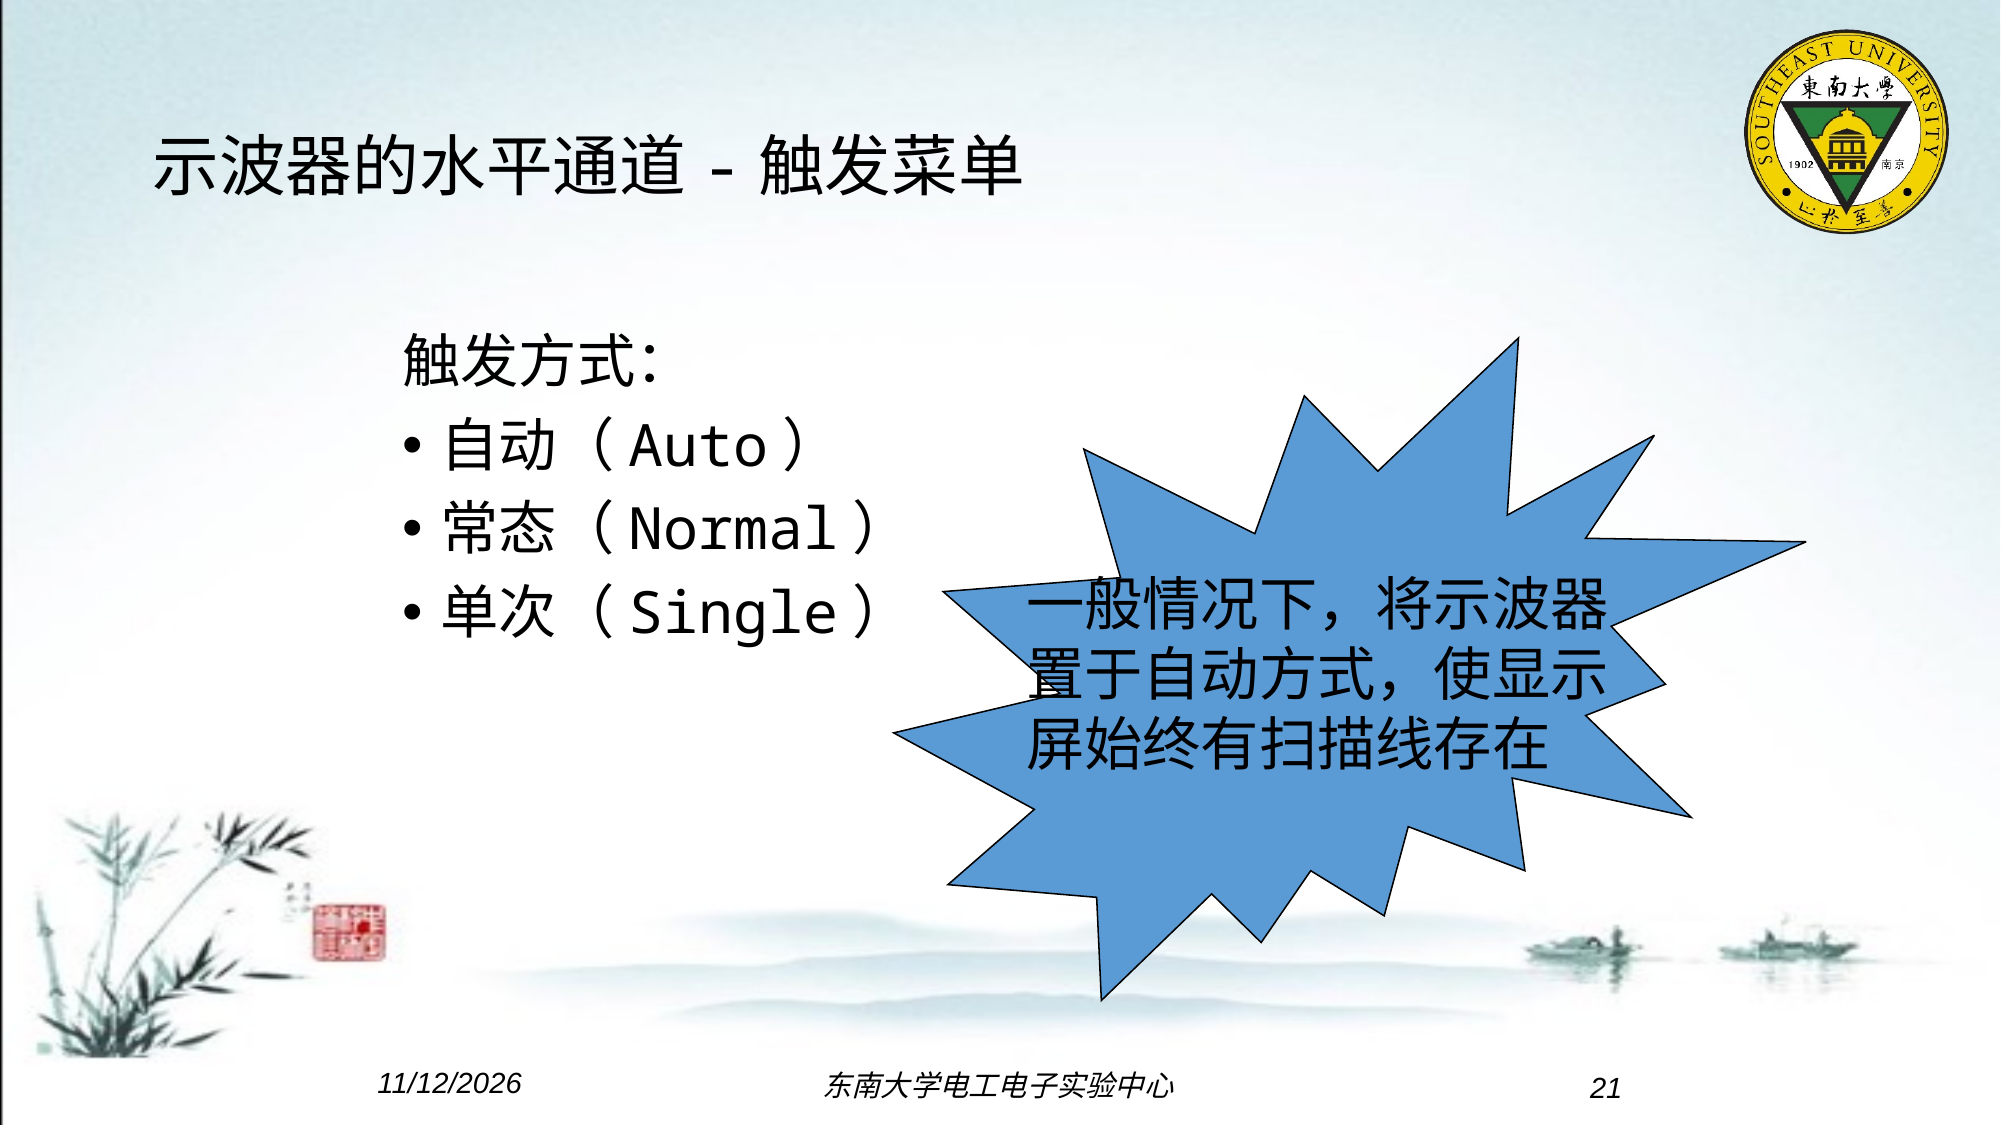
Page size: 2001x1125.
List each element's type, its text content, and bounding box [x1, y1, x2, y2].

text_box 东南大学电工电子实验中心 [674, 1059, 1328, 1100]
list 触发方式： 自动（Auto） 常态（Normal） 单次（Single） [387, 324, 1190, 669]
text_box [893, 337, 1807, 1001]
picture [0, 0, 2001, 1125]
title 示波器的水平通道-触发菜单 [137, 59, 1863, 278]
text_box 21 [1324, 1061, 1638, 1100]
text_box 2020-05-18 [362, 1057, 675, 1100]
